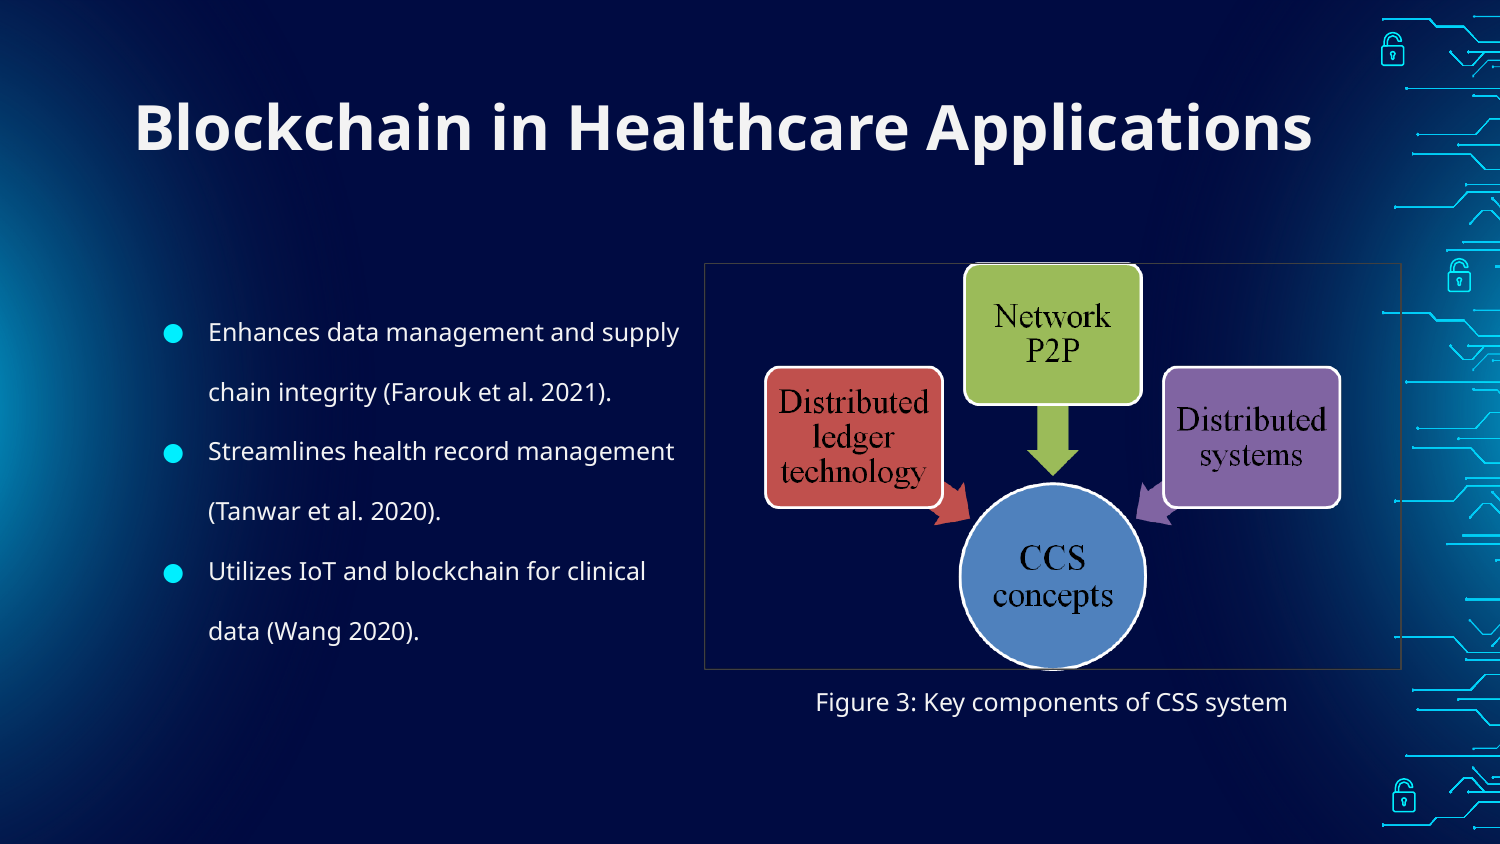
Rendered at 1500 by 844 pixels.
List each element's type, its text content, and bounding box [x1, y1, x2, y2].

picture [1455, 265, 1468, 271]
picture [1451, 273, 1469, 289]
list Enhances data management and supply chain integrity (Farouk et al. 2021). Streamlines health record management (Tanwar et al. 2020). Utilizes IoT and blockchain for clinical data (Wang 2020). [118, 197, 703, 735]
text_box Figure 3: Key components of CSS system [760, 680, 1345, 732]
title Blockchain in Healthcare Applications [118, 72, 1382, 167]
picture [0, 0, 1500, 844]
